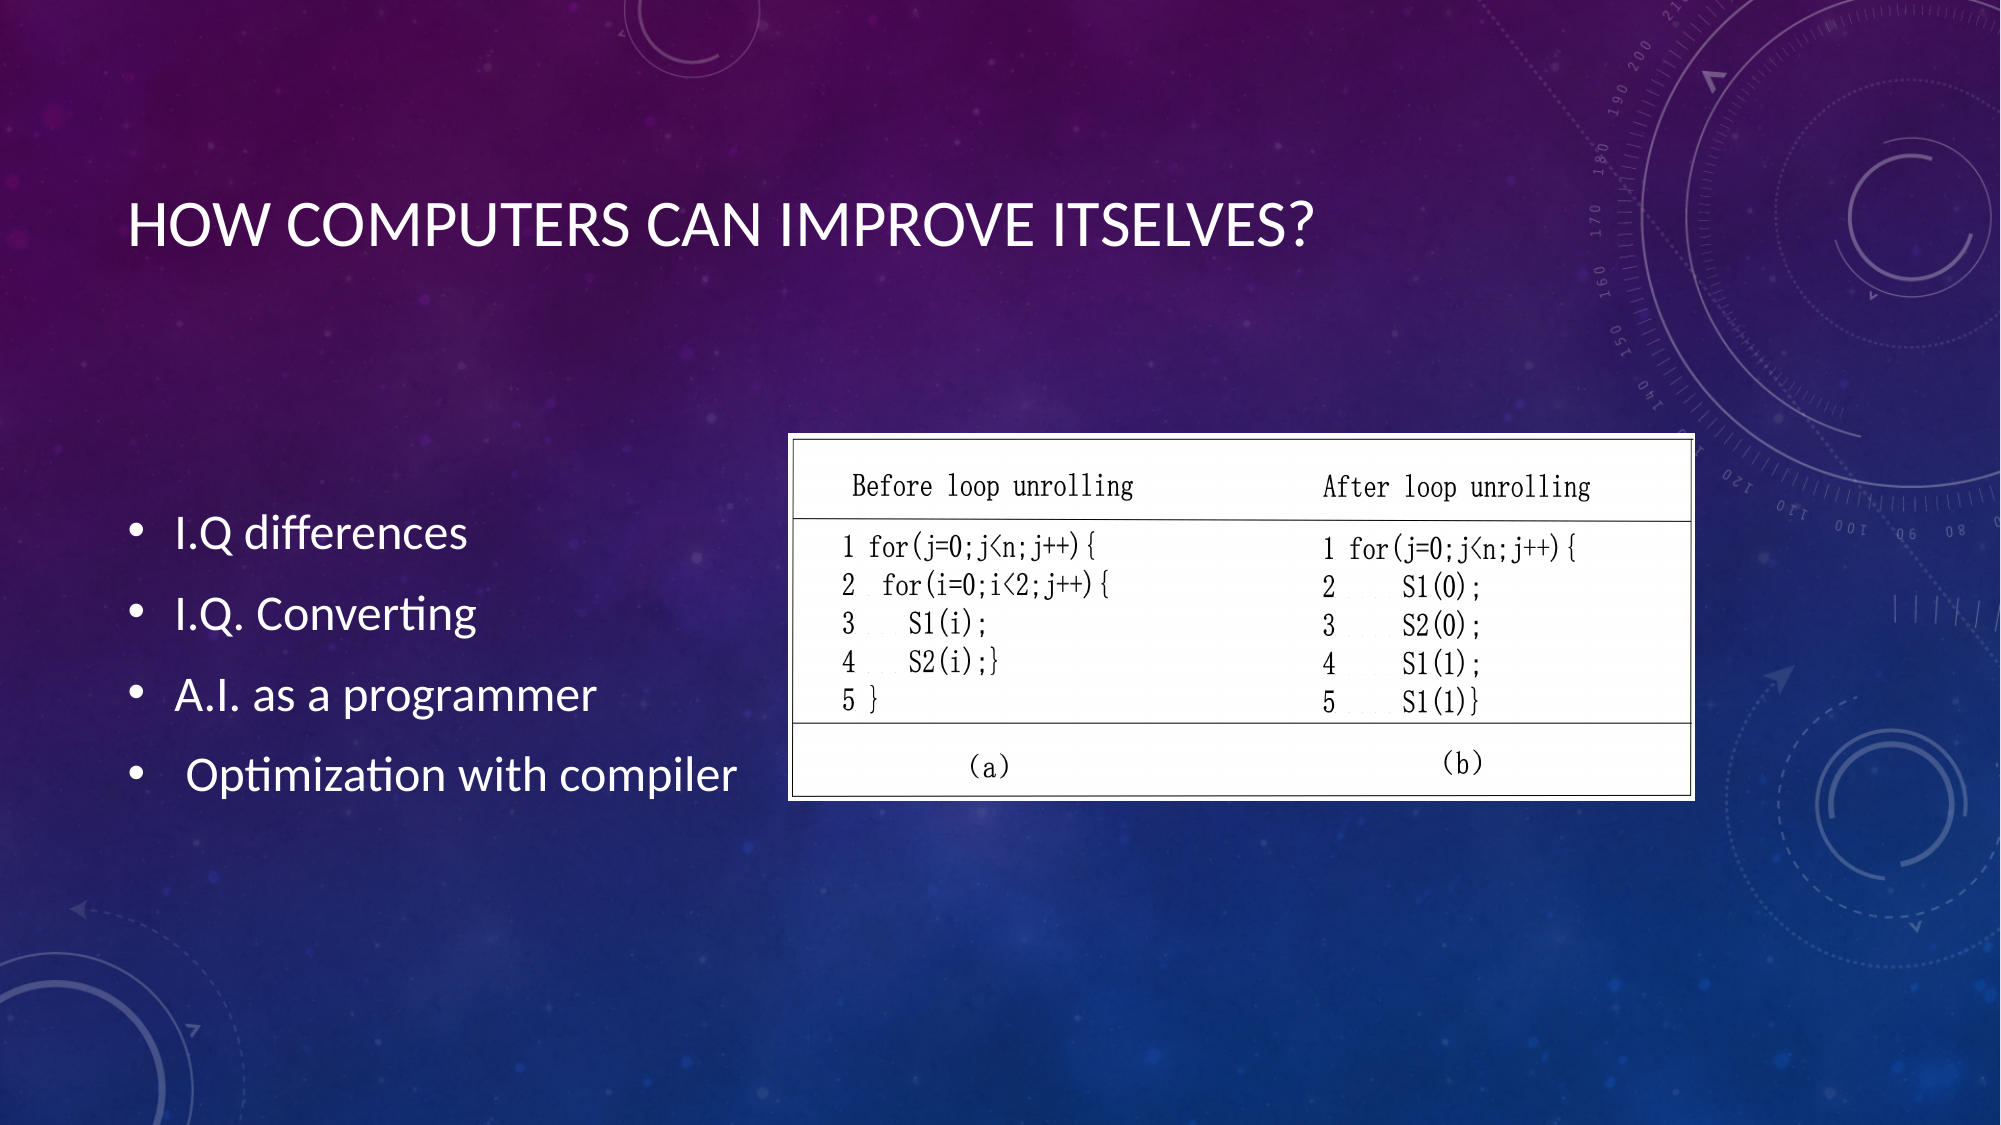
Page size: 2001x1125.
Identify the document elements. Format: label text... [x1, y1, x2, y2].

title How computers can improve itselves? [112, 99, 1775, 339]
picture [0, 0, 2001, 1125]
list I.Q differences I.Q. Converting A.I. as a programmer Optimization with compiler [112, 351, 1775, 950]
